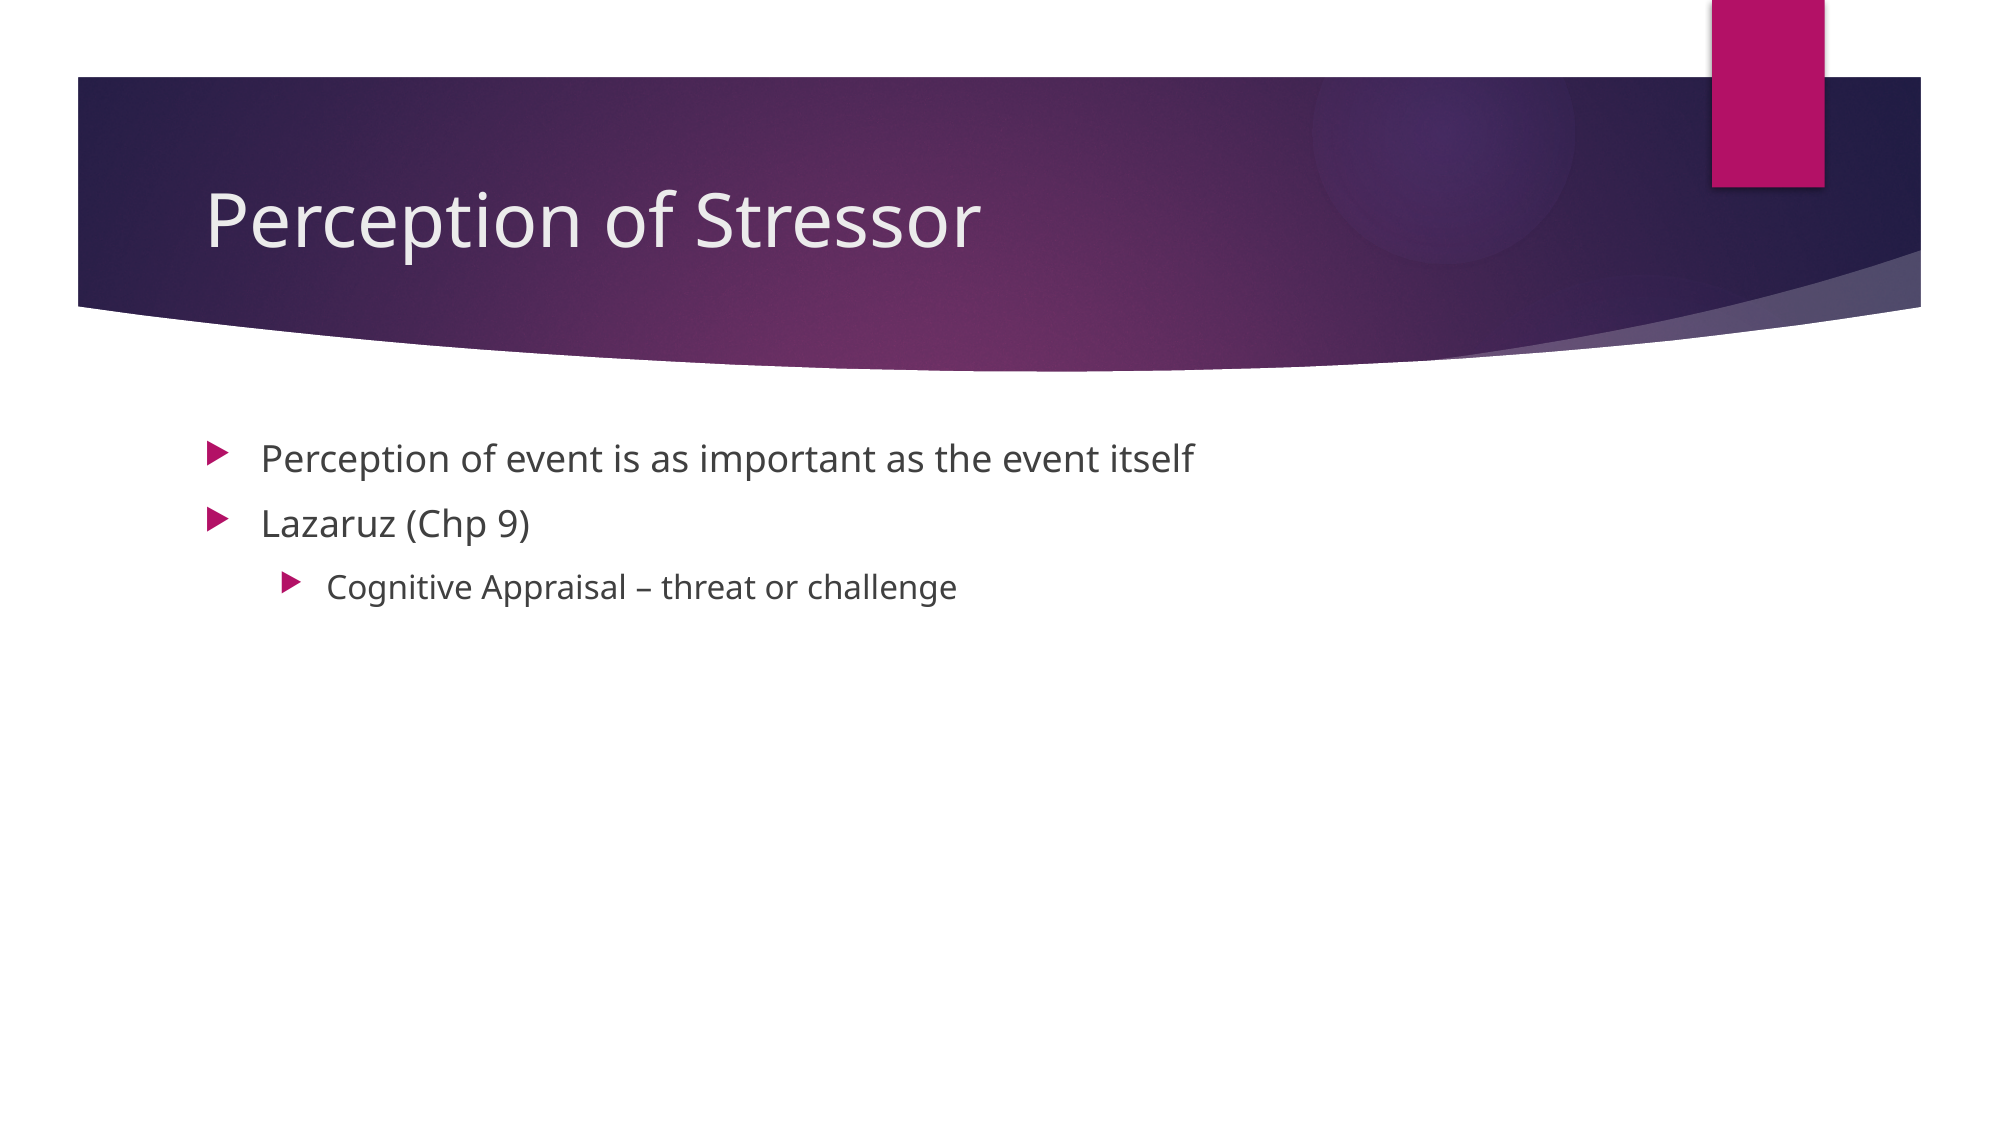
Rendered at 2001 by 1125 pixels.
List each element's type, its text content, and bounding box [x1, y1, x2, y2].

title Perception of Stressor [189, 159, 1627, 276]
list Perception of event is as important as the event itself Lazaruz (Chp 9) Cognitive Appraisal – threat or challenge [189, 427, 1638, 988]
